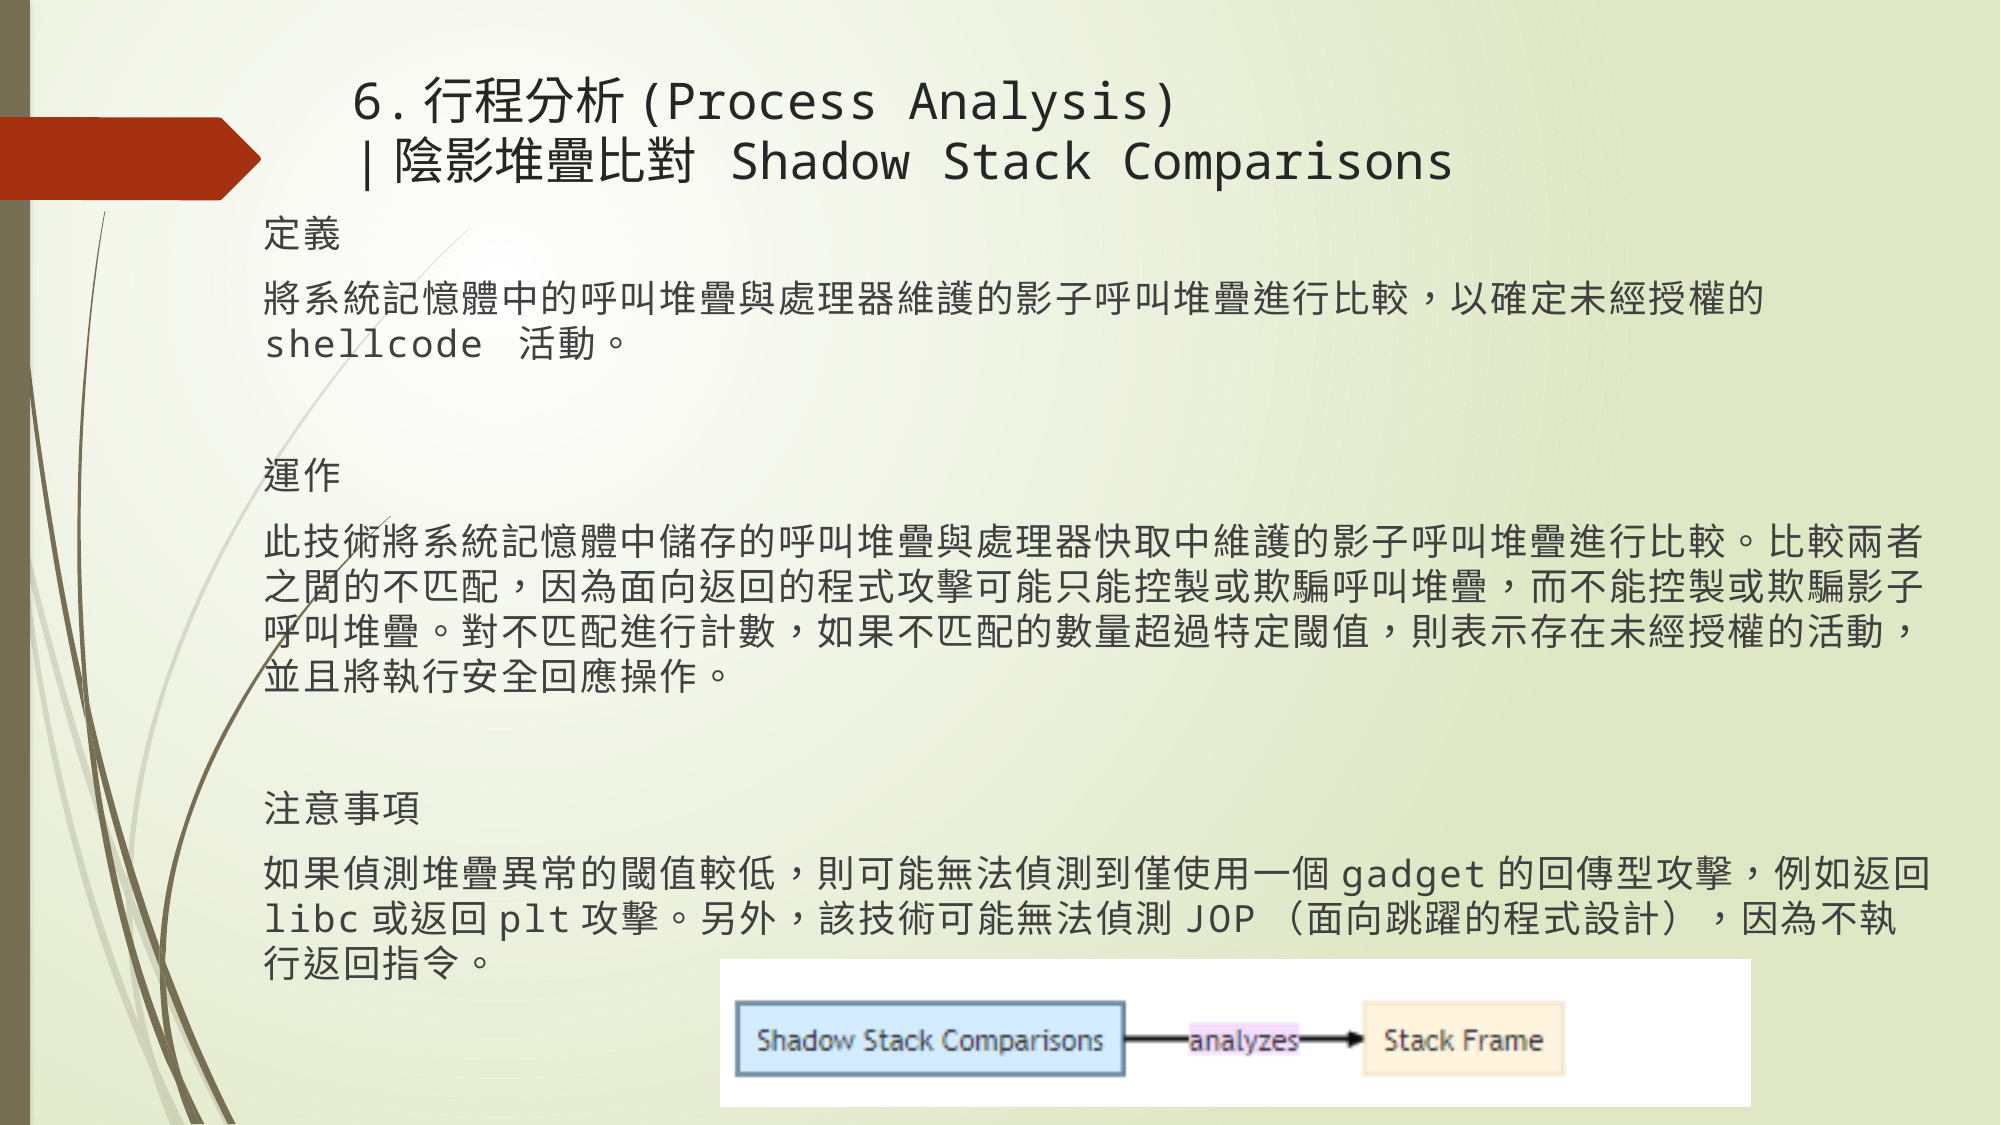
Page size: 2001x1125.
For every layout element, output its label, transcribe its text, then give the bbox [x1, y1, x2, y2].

list 定義 將系統記憶體中的呼叫堆疊與處理器維護的影子呼叫堆疊進行比較，以確定未經授權的 shellcode 活動。 運作 此技術將系統記憶體中儲存的呼叫堆疊與處理器快取中維護的影子呼叫堆疊進行比較。比較兩者之間的不匹配，因為面向返回的程式攻擊可能只能控製或欺騙呼叫堆疊，而不能控製或欺騙影子呼叫堆疊。對不匹配進行計數，如果不匹配的數量超過特定閾值，則表示存在未經授權的活動，並且將執行安全回應操作。 注意事項 如果偵測堆疊異常的閾值較低，則可能無法偵測到僅使用一個gadget的回傳型攻擊，例如返回libc或返回plt攻擊。另外，該技術可能無法偵測JOP（面向跳躍的程式設計），因為不執行返回指令。 [248, 202, 1953, 918]
title 6.行程分析(Process Analysis) |陰影堆疊比對 Shadow Stack Comparisons [337, 61, 1582, 202]
picture [720, 959, 1752, 1107]
